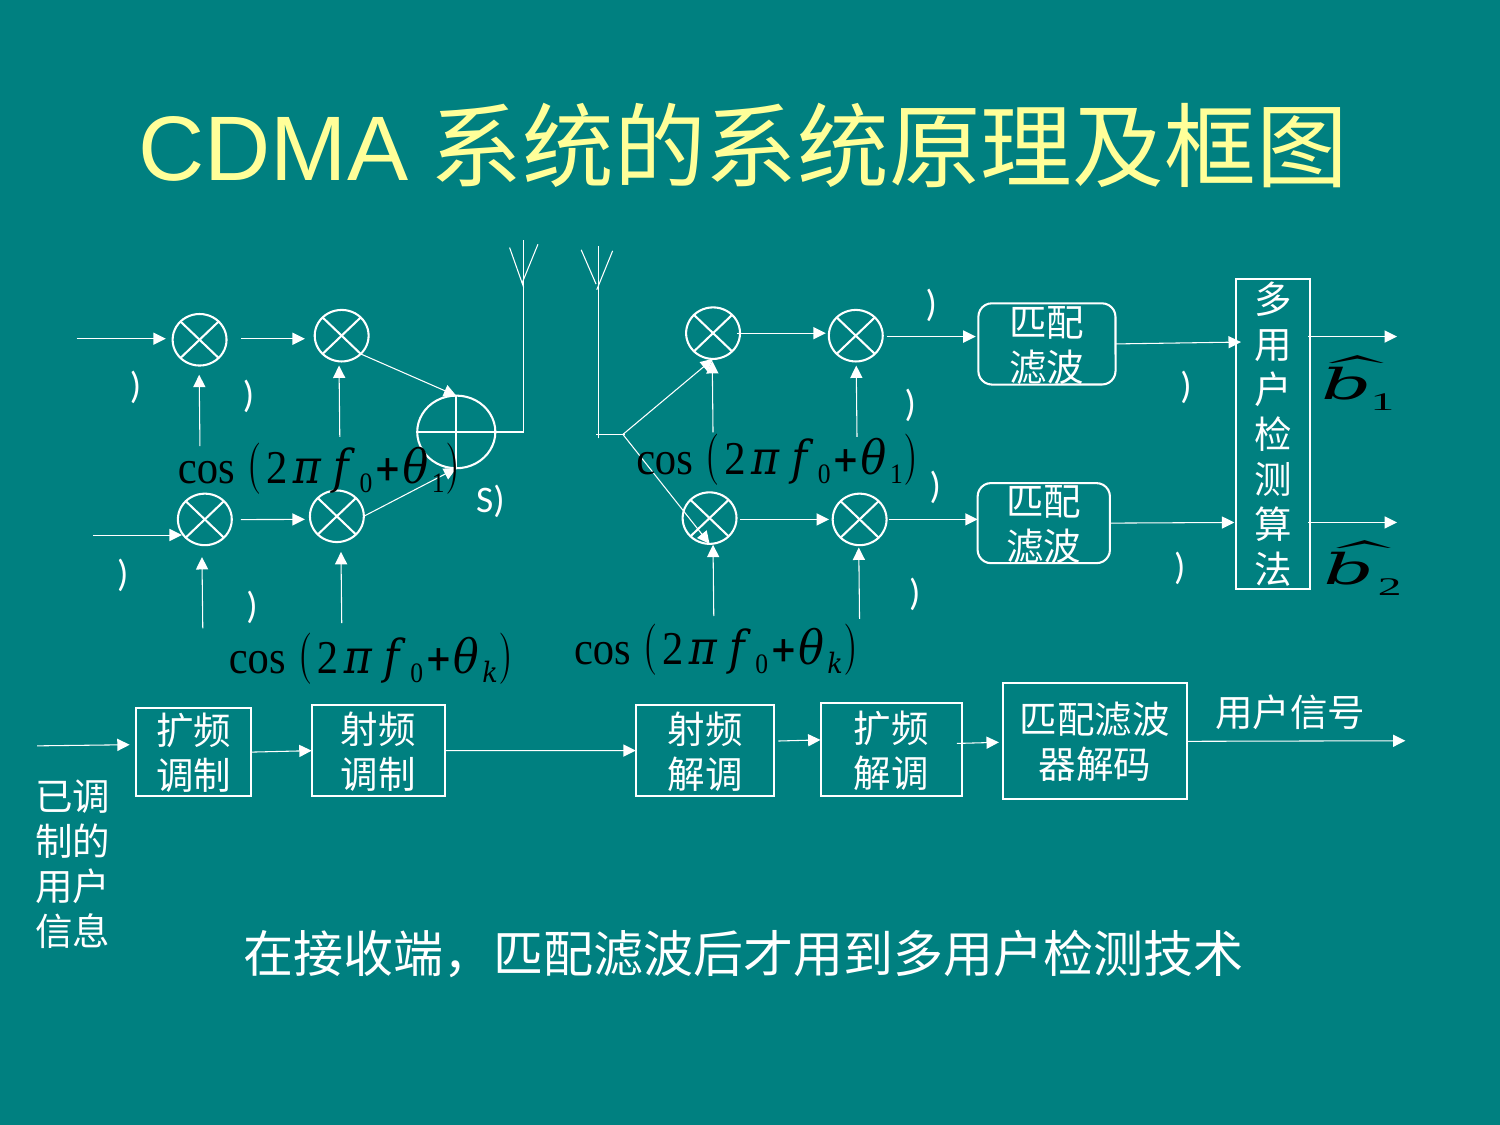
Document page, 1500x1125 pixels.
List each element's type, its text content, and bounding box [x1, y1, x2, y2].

text_box CDMA系统的系统原理及框图 [106, 46, 1380, 242]
text_box 射频调制 [311, 704, 446, 797]
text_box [622, 435, 683, 519]
text_box 扩频调制 [135, 707, 252, 797]
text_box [522, 244, 538, 284]
text_box 扩频解调 [820, 702, 963, 797]
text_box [509, 247, 524, 288]
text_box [622, 333, 687, 435]
text_box 匹配滤波器解码 [1002, 682, 1188, 800]
text_box 匹配滤波 [977, 302, 1117, 386]
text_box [360, 353, 457, 396]
text_box 在接收端，匹配滤波后才用到多用户检测技术 [146, 915, 1340, 990]
text_box [827, 308, 884, 363]
text_box [176, 492, 233, 547]
text_box 已调制的用户信息 [20, 765, 147, 961]
text_box [416, 394, 497, 470]
text_box 射频解调 [635, 704, 775, 797]
text_box 用户信号 [1200, 681, 1381, 740]
text_box [171, 312, 228, 367]
text_box [685, 306, 742, 360]
text_box 多用户检测算法 [1235, 278, 1311, 590]
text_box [363, 468, 457, 517]
text_box [308, 489, 365, 544]
text_box [681, 491, 738, 545]
text_box 匹配滤波 [976, 482, 1111, 565]
text_box [831, 492, 888, 547]
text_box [581, 249, 597, 285]
text_box [313, 308, 370, 363]
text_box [596, 250, 613, 290]
